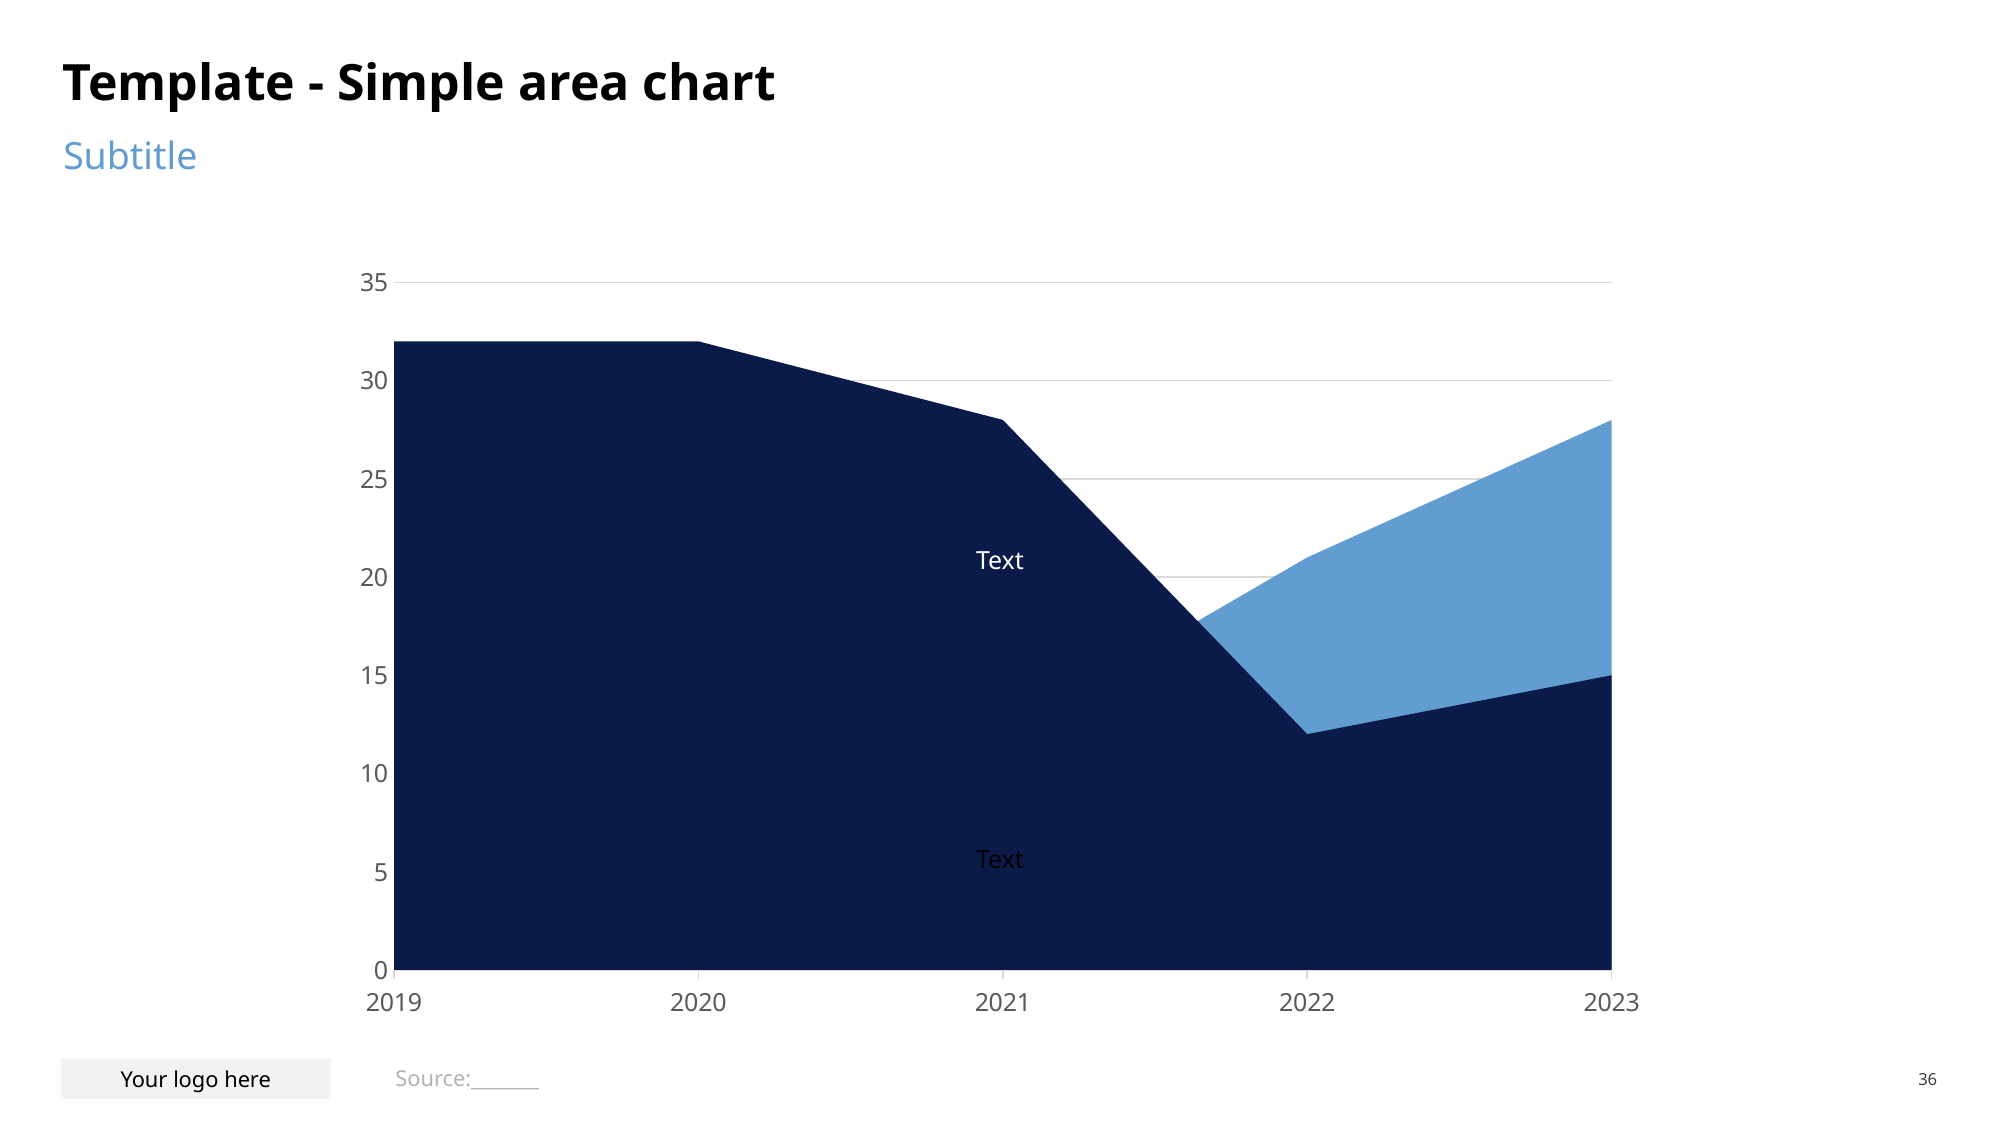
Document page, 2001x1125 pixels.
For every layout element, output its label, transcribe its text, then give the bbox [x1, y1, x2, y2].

chart [333, 249, 1667, 1035]
list Subtitle [63, 143, 1937, 227]
footer Source:_______ [380, 1059, 1340, 1100]
title Template - Simple area chart [63, 62, 1937, 143]
